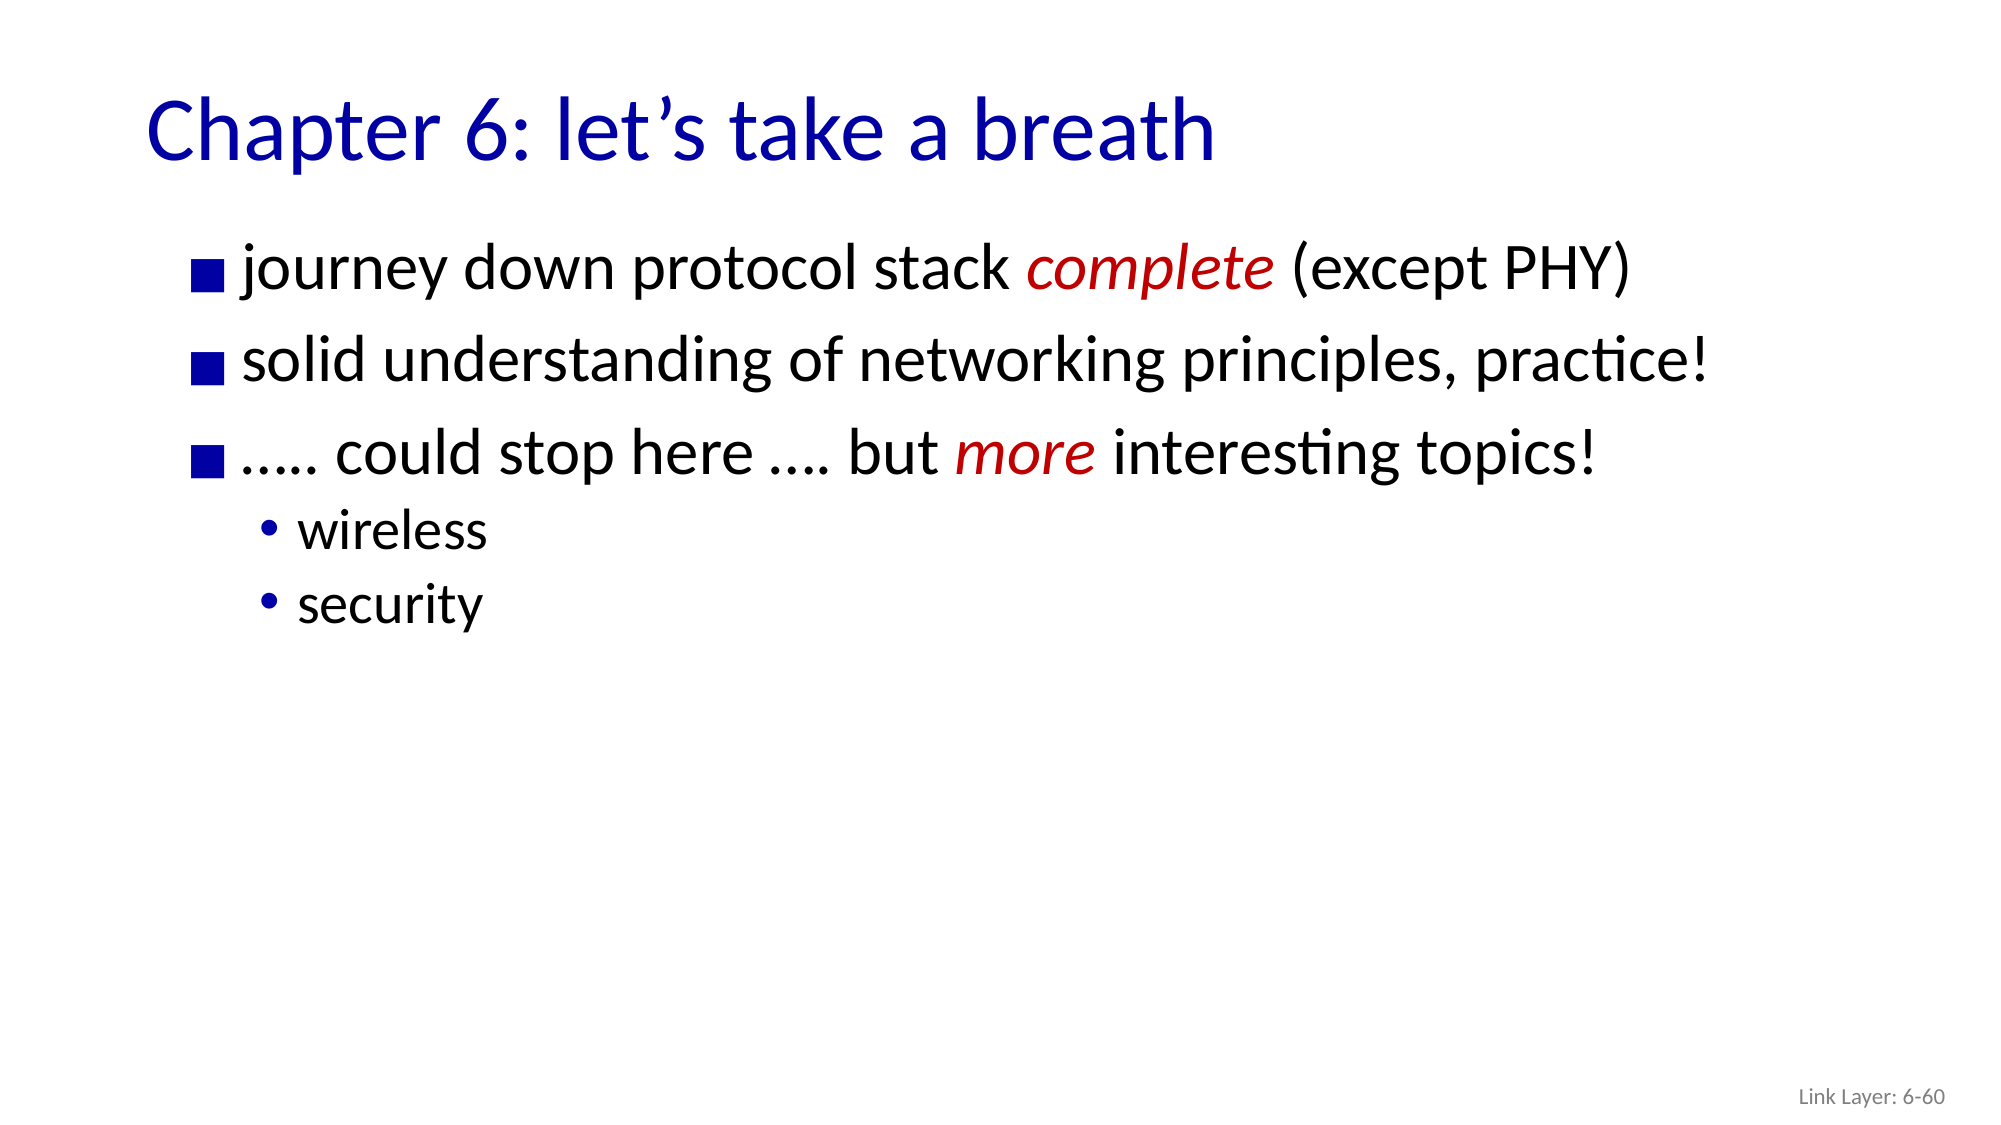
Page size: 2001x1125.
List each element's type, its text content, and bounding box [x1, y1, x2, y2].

slide_number Link Layer: 6-‹#› [1510, 1065, 1961, 1125]
text_box journey down protocol stack complete (except PHY) solid understanding of networking principles, practice! ….. could stop here …. but more interesting topics! wireless security [168, 223, 1844, 706]
title Chapter 6: let’s take a breath [131, 57, 1857, 205]
